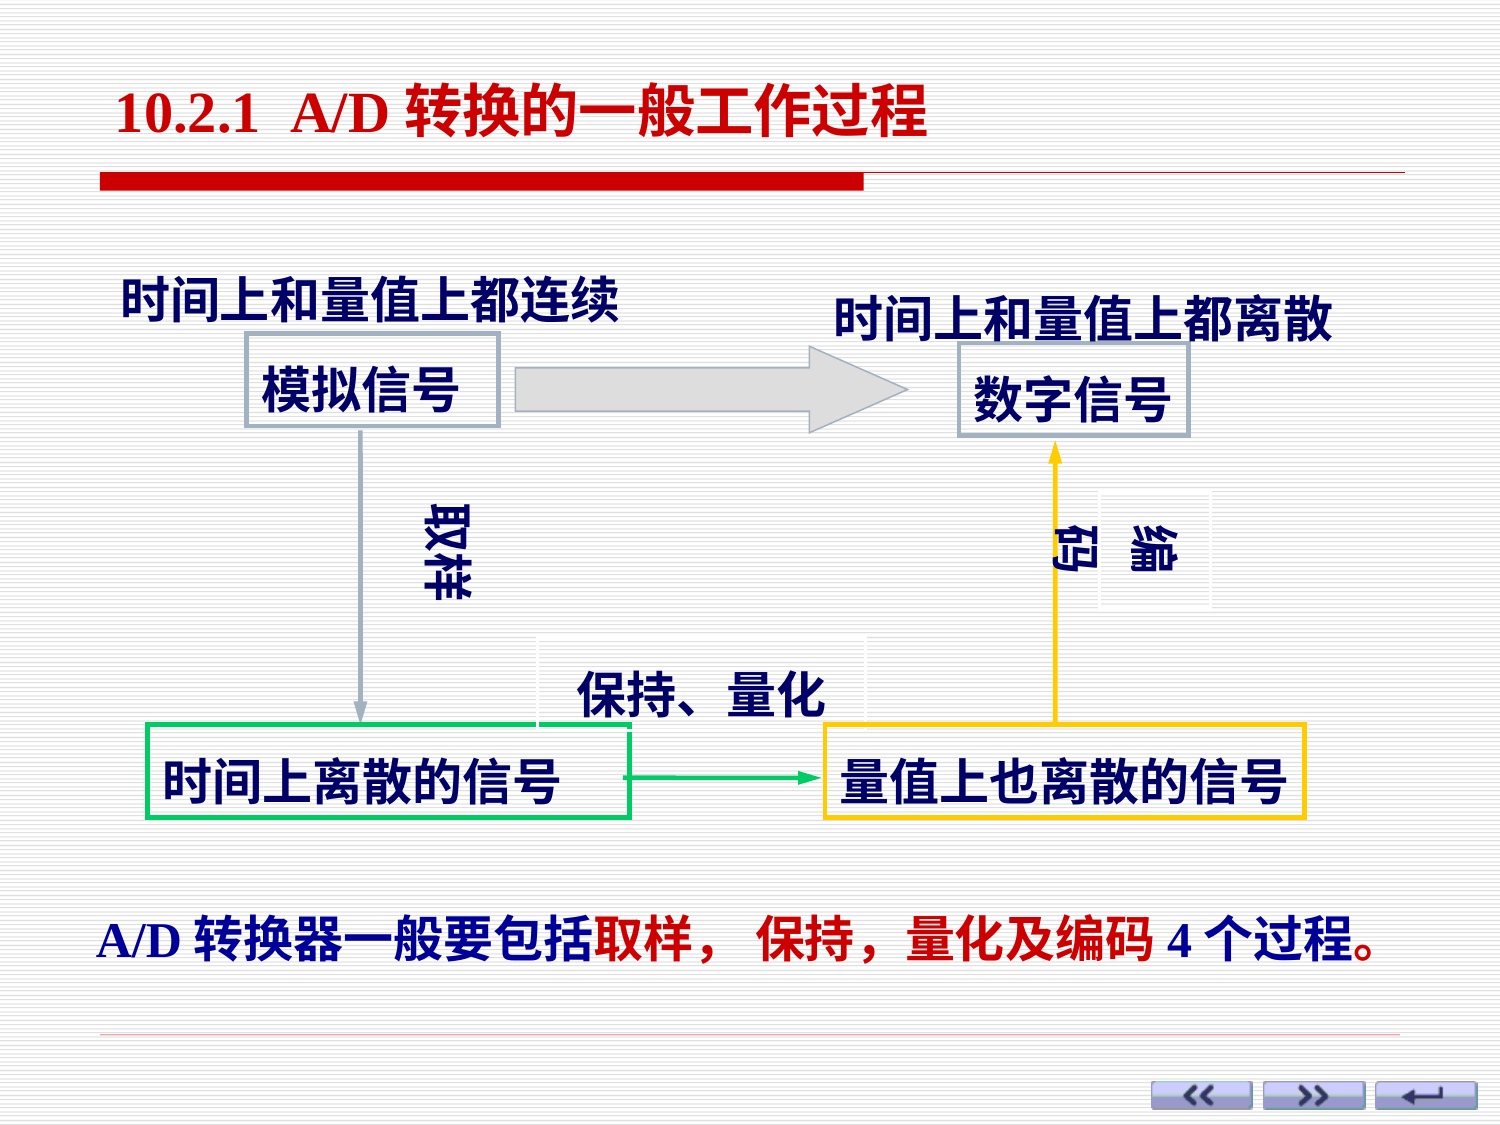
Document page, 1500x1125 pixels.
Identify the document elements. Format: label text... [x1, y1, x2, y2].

text_box [636, 346, 817, 433]
text_box 保持、量化 [537, 637, 866, 731]
text_box 量值上也离散的信号 [825, 724, 1305, 818]
text_box 取样 [403, 478, 505, 627]
text_box [1082, 981, 1091, 1020]
text_box 10.2.1 A/D转换的一般工作过程 [100, 66, 1191, 152]
text_box [1049, 441, 1062, 725]
text_box A/D转换器一般要包括取样， 保持，量化及编码4个过程。 [41, 870, 1423, 975]
text_box 编码 [1099, 491, 1211, 608]
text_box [104, 243, 636, 431]
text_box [817, 262, 1349, 441]
text_box [622, 771, 822, 785]
text_box 时间上离散的信号 [147, 724, 630, 818]
text_box [354, 431, 367, 724]
picture [0, 0, 1500, 1125]
